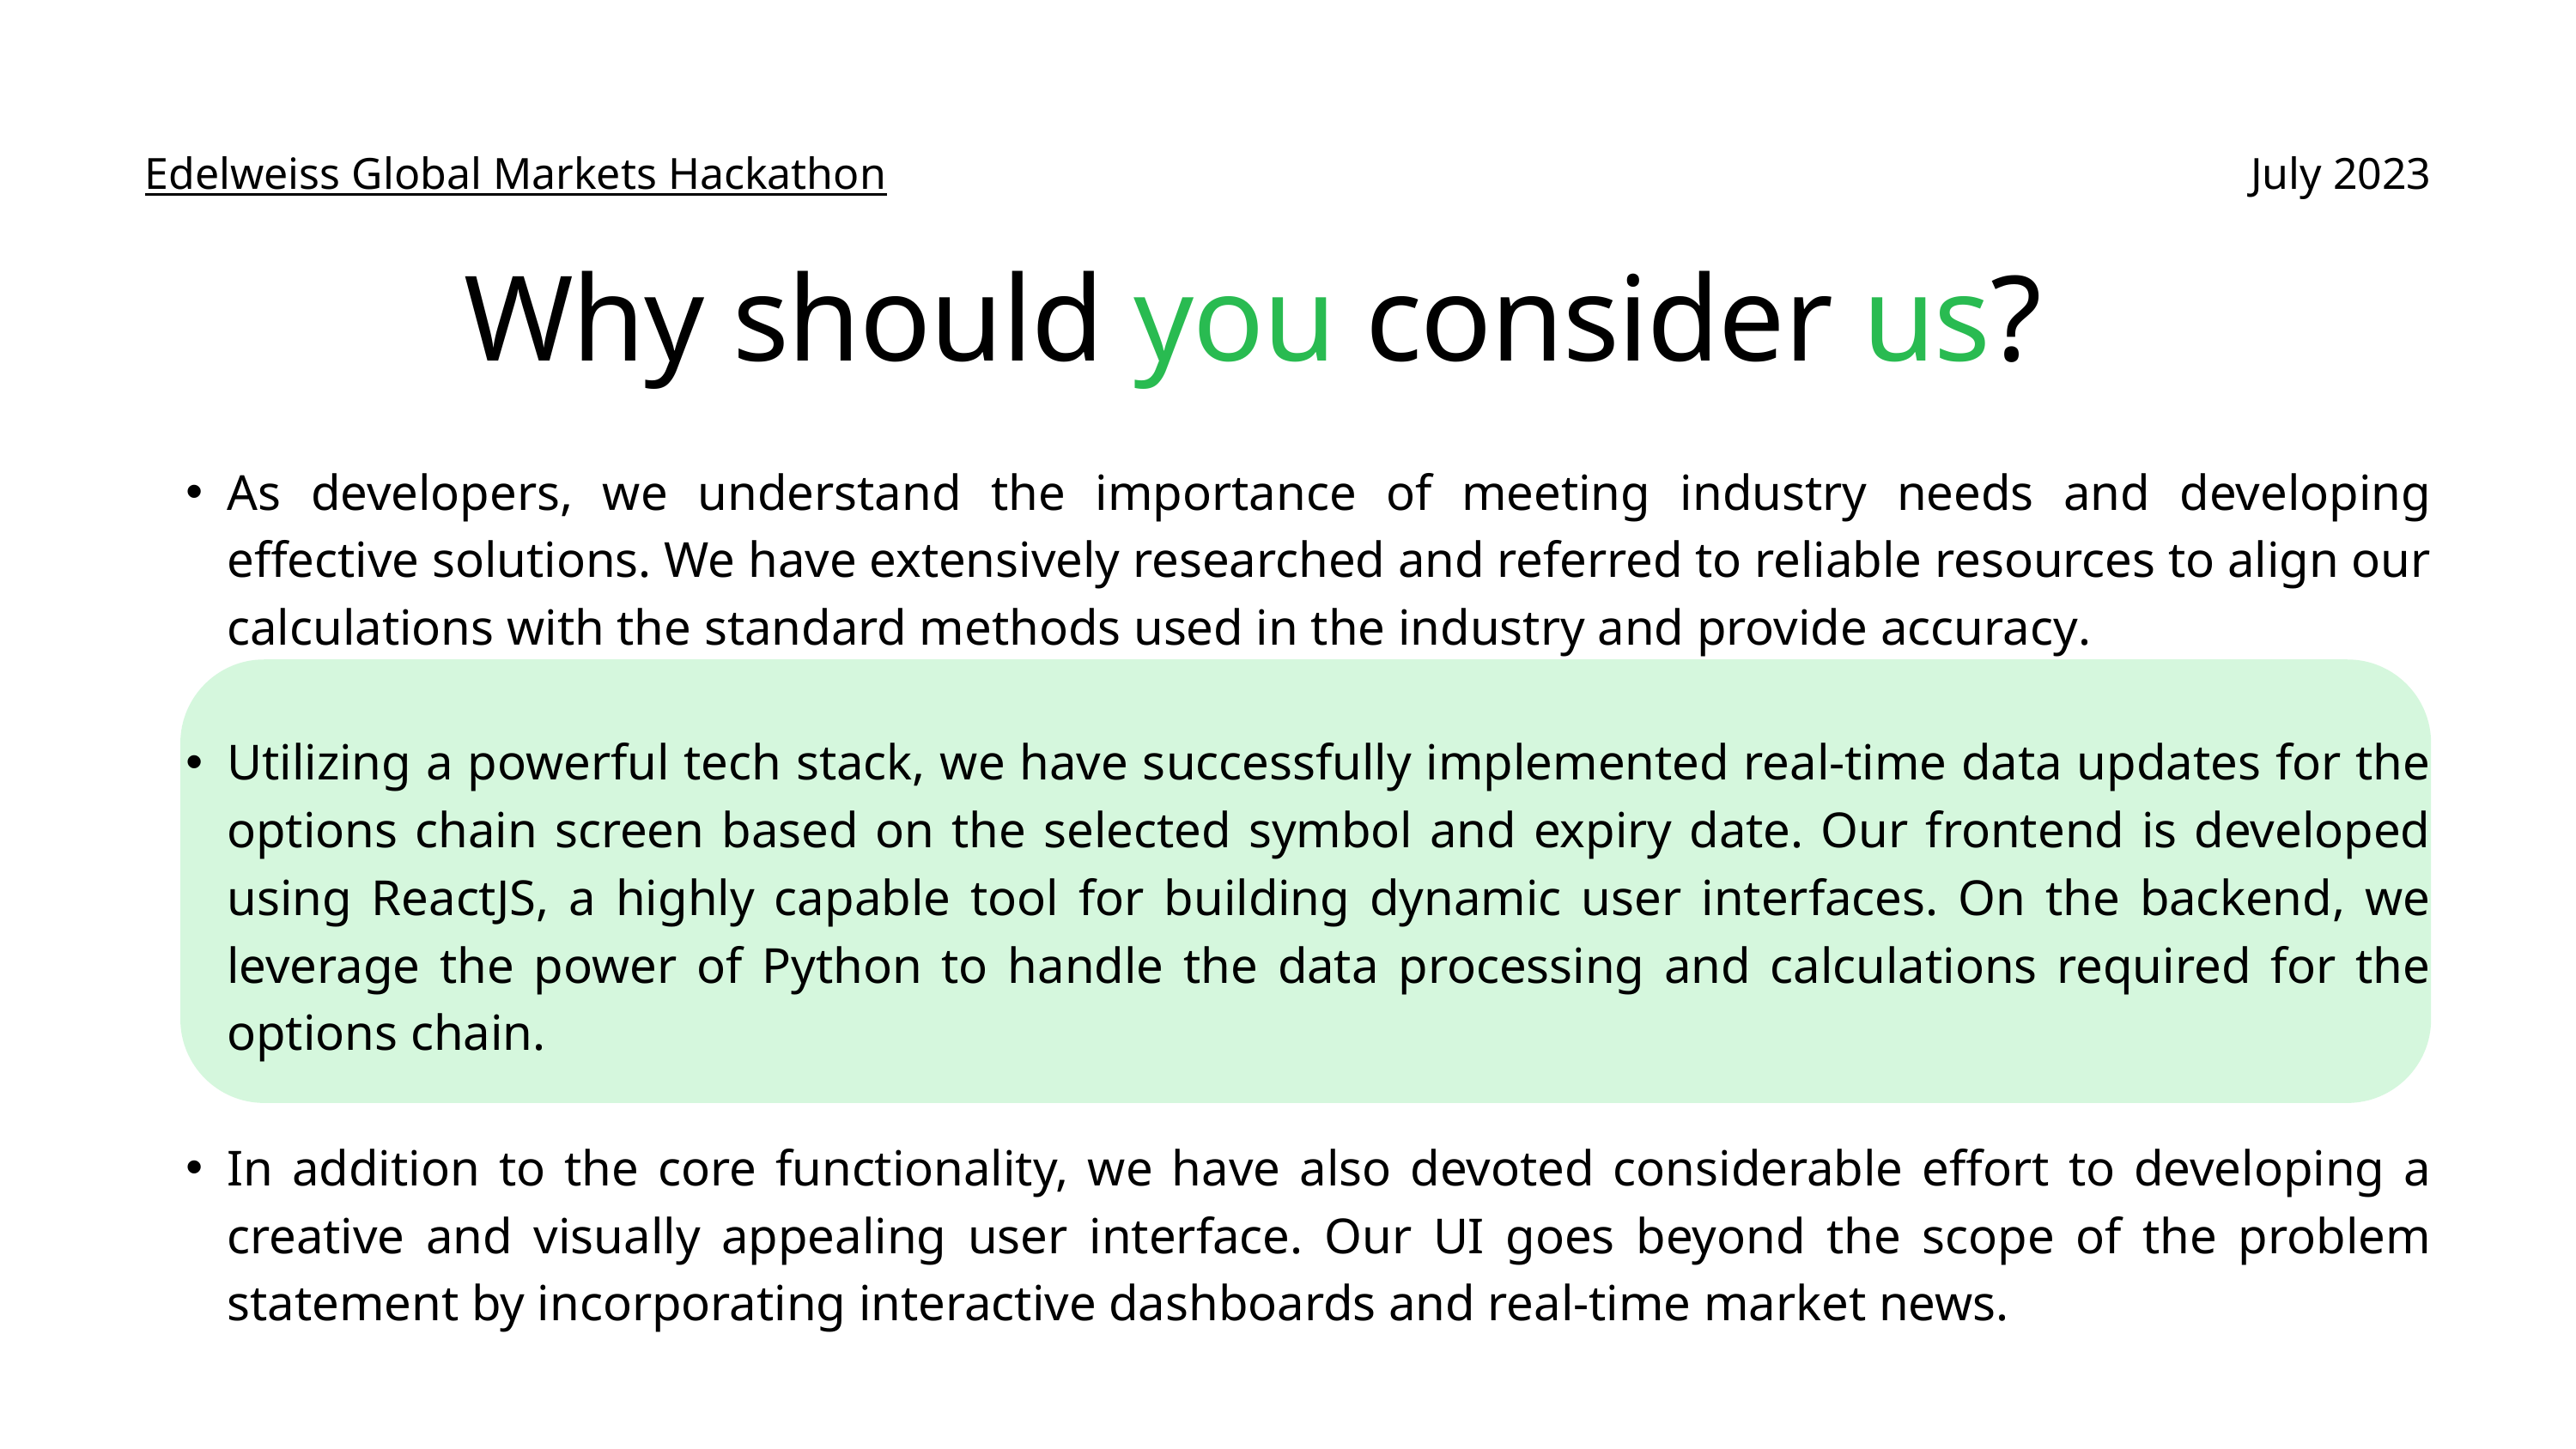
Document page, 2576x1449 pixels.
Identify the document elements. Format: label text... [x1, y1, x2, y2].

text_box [179, 658, 2432, 1104]
text_box As developers, we understand the importance of meeting industry needs and developing effective solutions. We have extensively researched and referred to reliable resources to align our calculations with the standard methods used in the industry and provide accuracy. Utilizing a powerful tech stack, we have successfully implemented real-time data updates for the options chain screen based on the selected symbol and expiry date. Our frontend is developed using ReactJS, a highly capable tool for building dynamic user interfaces. On the backend, we leverage the power of Python to handle the data processing and calculations required for the options chain. In addition to the core functionality, we have also devoted considerable effort to developing a creative and visually appealing user interface. Our UI goes beyond the scope of the problem statement by incorporating interactive dashboards and real-time market news. [144, 452, 2432, 1331]
text_box July 2023 [1877, 137, 2432, 198]
text_box Why should you consider us? [463, 266, 2194, 385]
text_box Edelweiss Global Markets Hackathon [144, 137, 899, 198]
